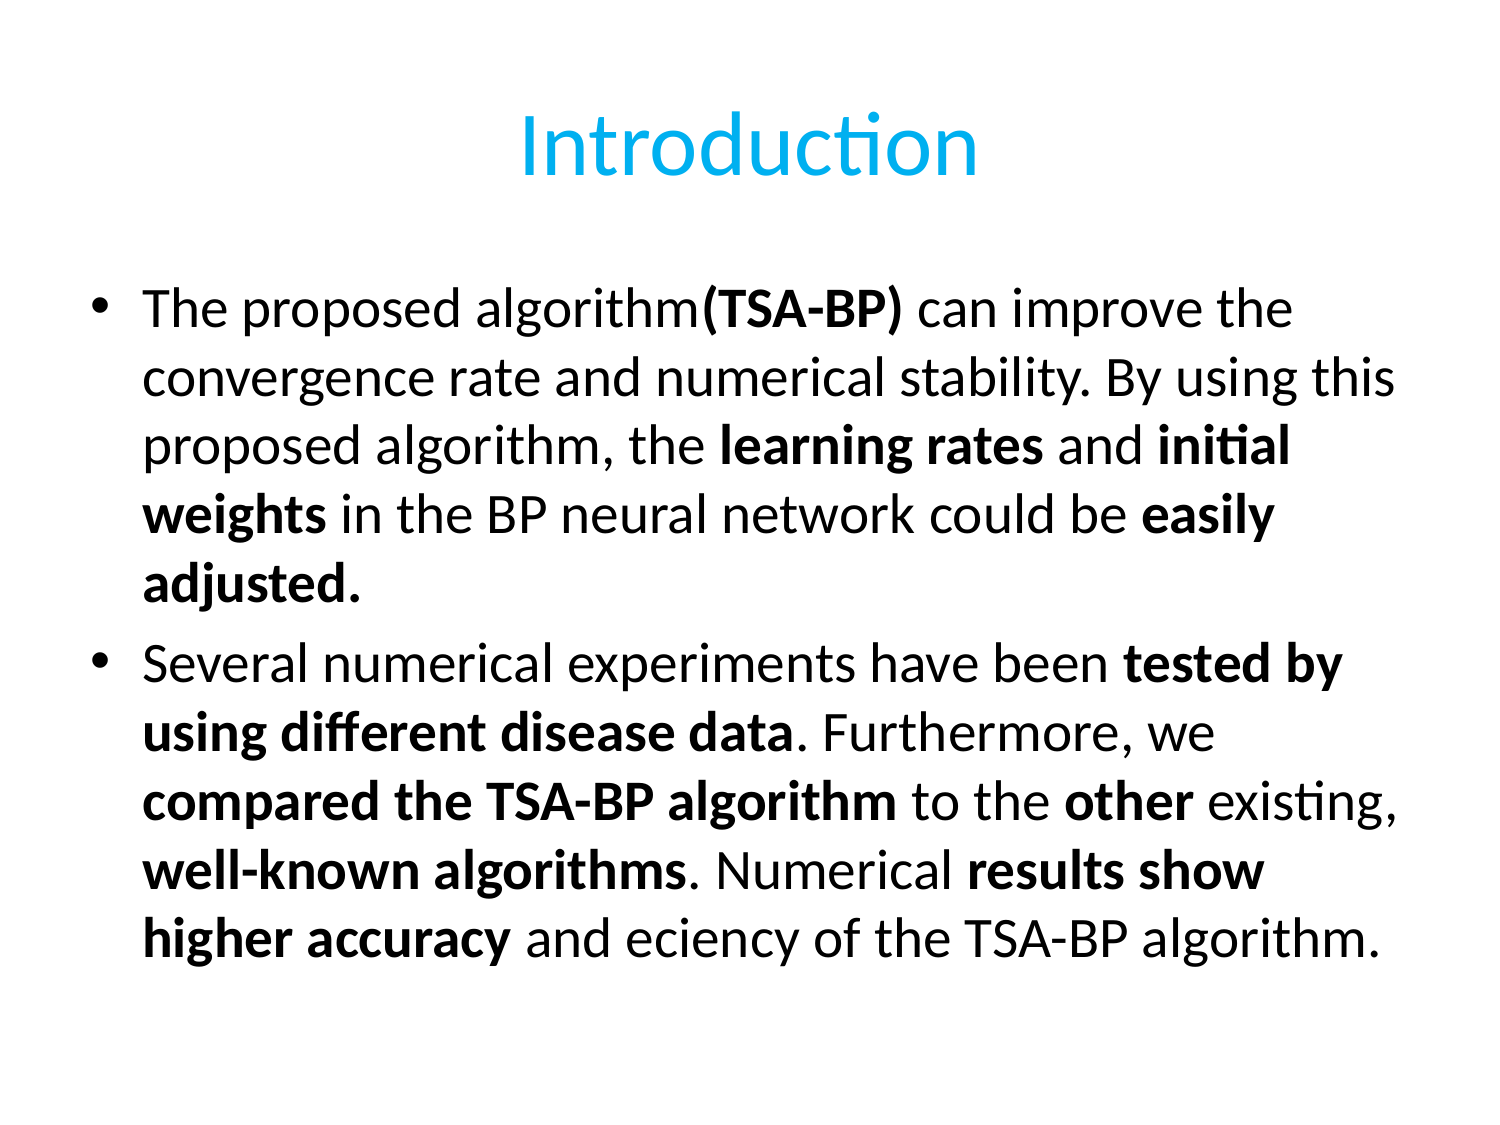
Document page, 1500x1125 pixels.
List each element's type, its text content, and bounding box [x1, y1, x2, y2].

title Introduction [75, 45, 1425, 233]
list The proposed algorithm(TSA-BP) can improve the convergence rate and numerical stability. By using this proposed algorithm, the learning rates and initial weights in the BP neural network could be easily adjusted. Several numerical experiments have been tested by using different disease data. Furthermore, we compared the TSA-BP algorithm to the other existing, well-known algorithms. Numerical results show higher accuracy and eciency of the TSA-BP algorithm. [75, 262, 1425, 1005]
